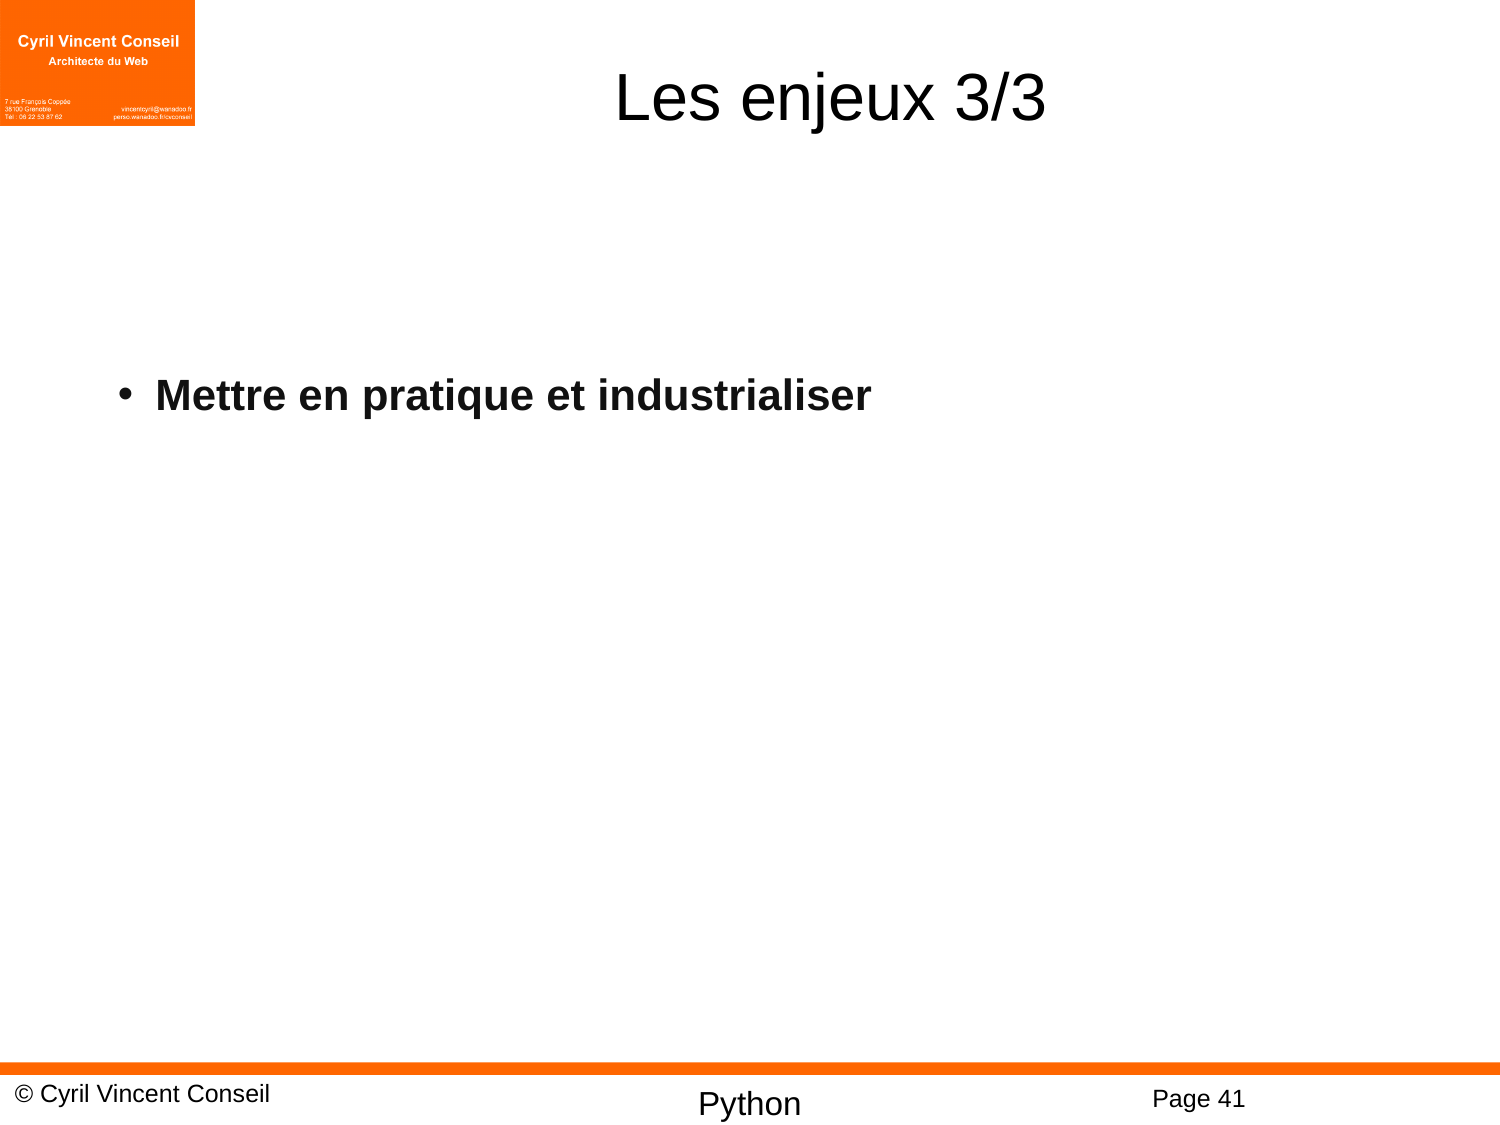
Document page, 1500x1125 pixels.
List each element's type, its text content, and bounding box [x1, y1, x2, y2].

title Les enjeux 3/3 [193, 0, 1469, 188]
picture [0, 0, 193, 126]
text_box Mettre en pratique et industrialiser [103, 365, 1397, 901]
